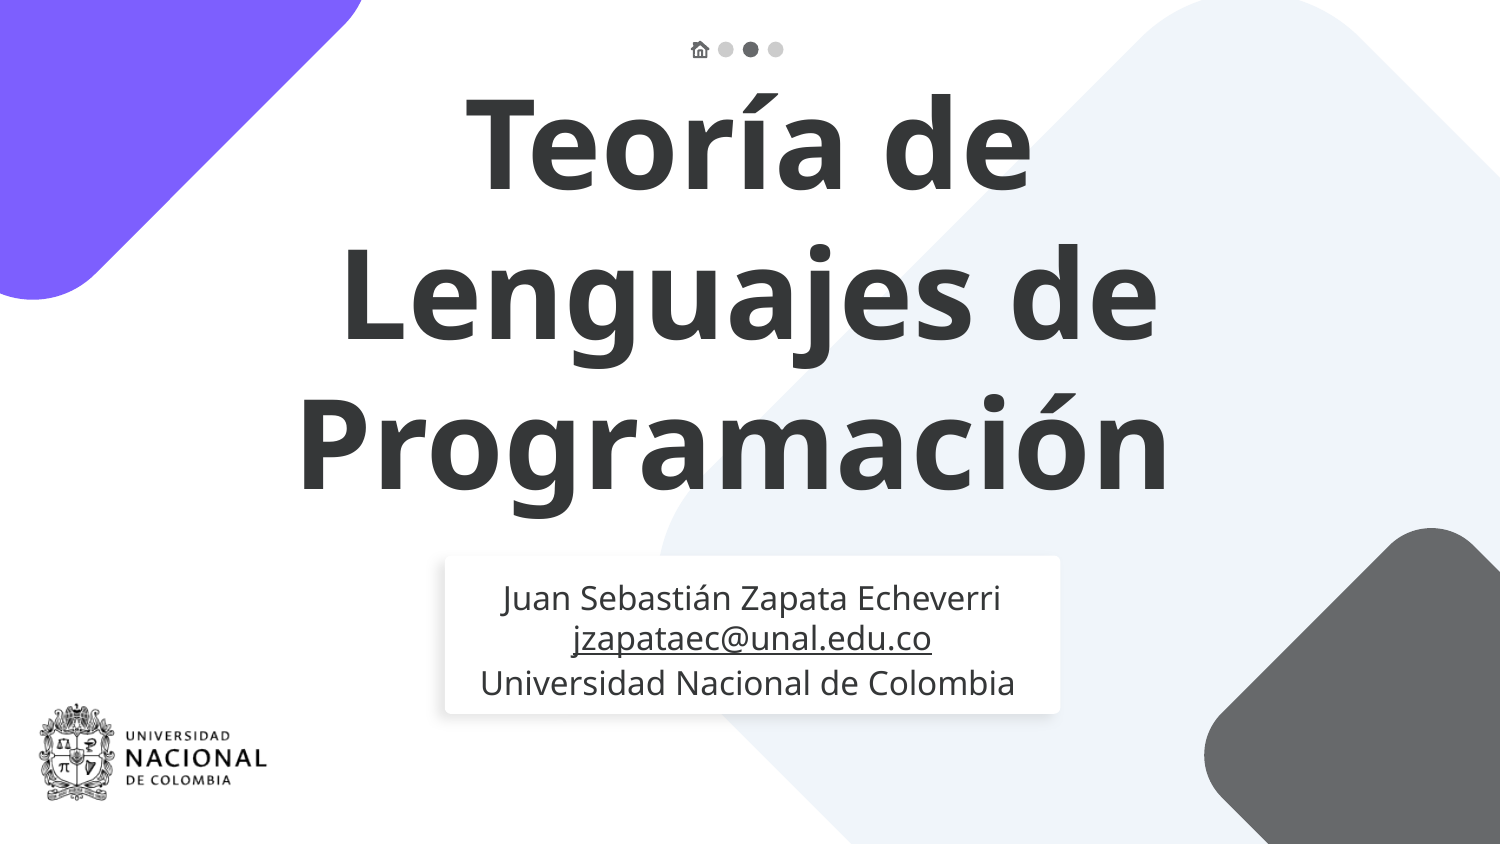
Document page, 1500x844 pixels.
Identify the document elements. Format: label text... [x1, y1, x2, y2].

subtitle Juan Sebastián Zapata Echeverri jzapataec@unal.edu.co Universidad Nacional de Colombia [444, 555, 1061, 714]
picture [14, 679, 291, 825]
title Teoría de Lenguajes de Programación [118, 211, 1382, 530]
text_box [691, 41, 709, 58]
text_box [742, 41, 759, 58]
text_box [717, 41, 734, 58]
text_box [767, 41, 784, 58]
